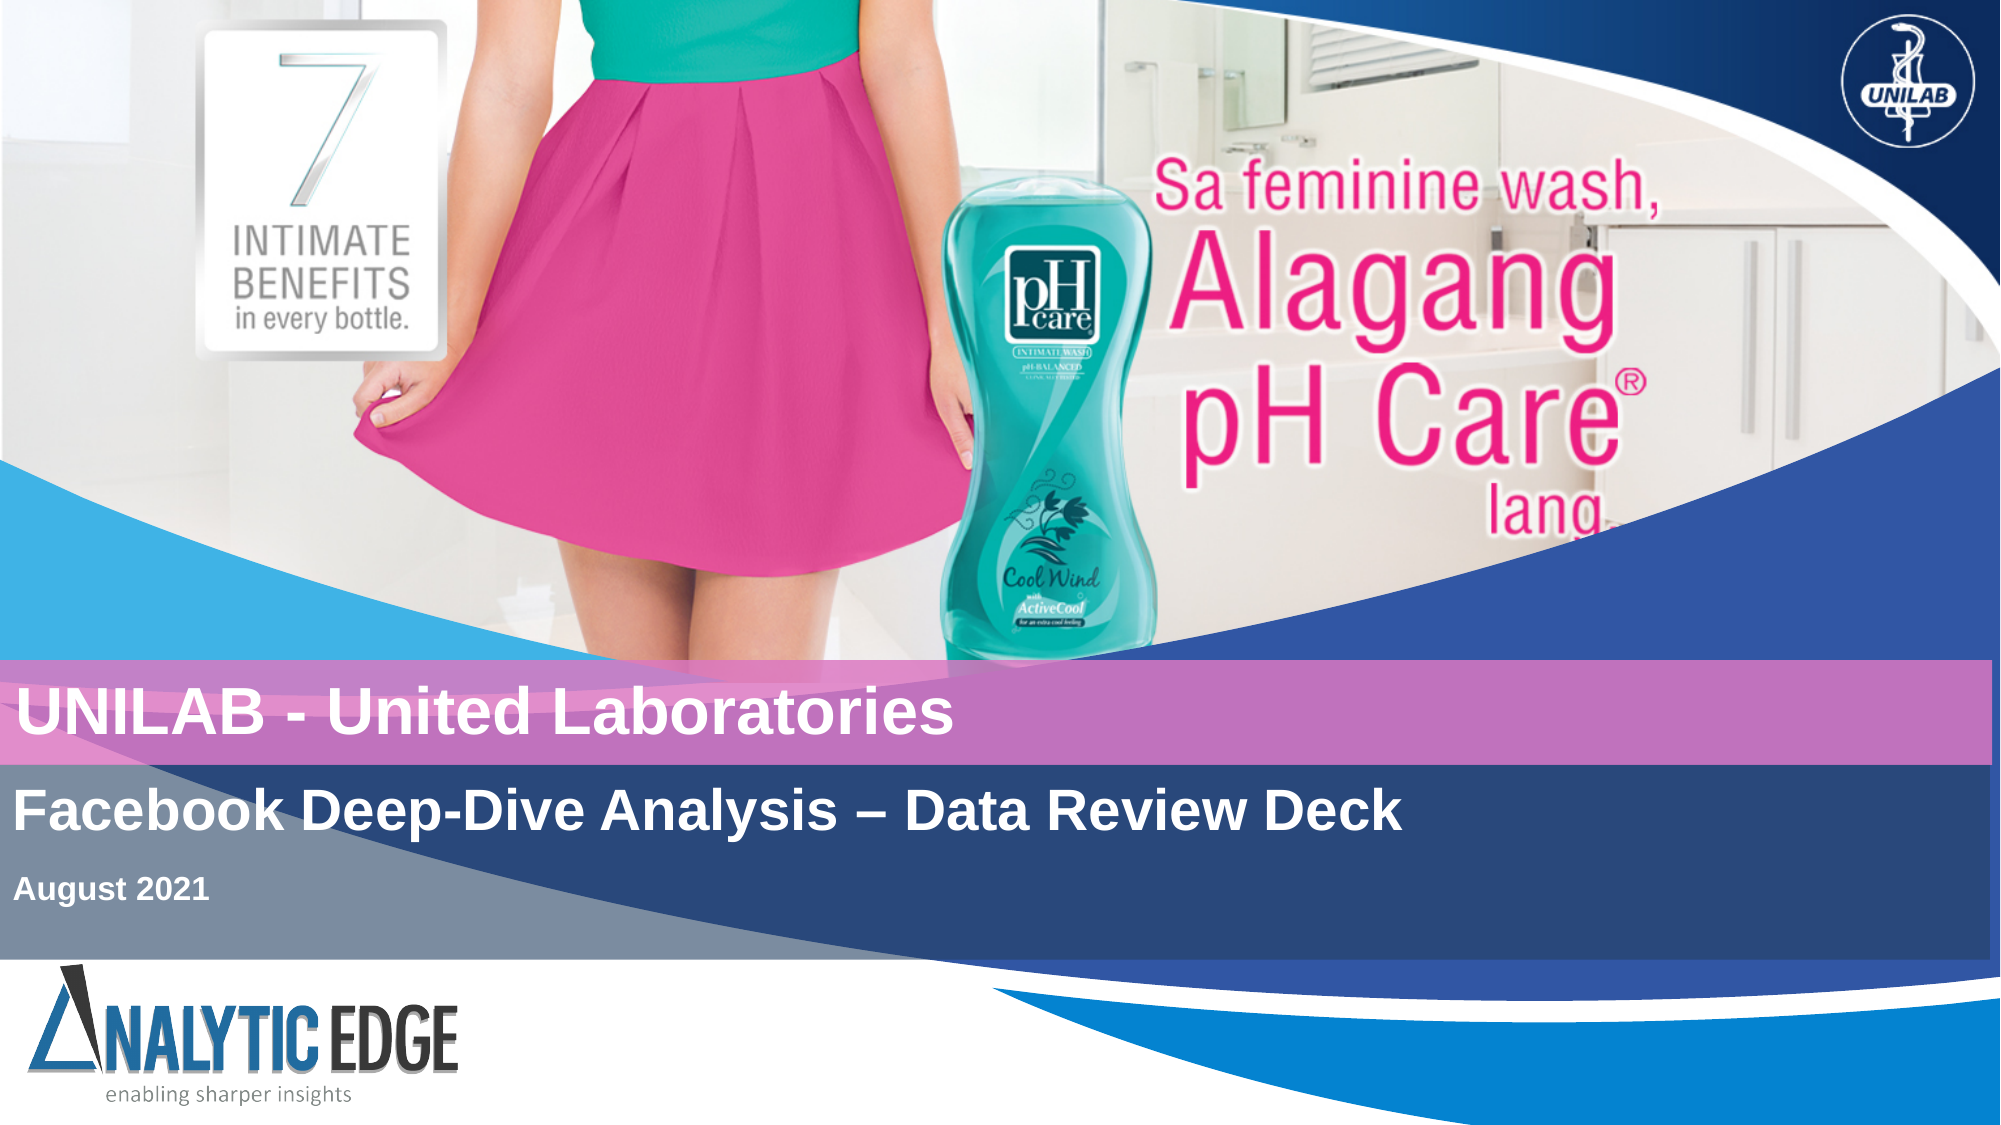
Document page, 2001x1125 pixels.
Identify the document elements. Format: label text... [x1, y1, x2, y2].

text_box Facebook Deep-Dive Analysis – Data Review Deck August 2021 [0, 764, 1990, 960]
text_box UNILAB - United Laboratories [0, 660, 1993, 765]
picture [0, 0, 2000, 660]
picture [27, 964, 458, 1109]
